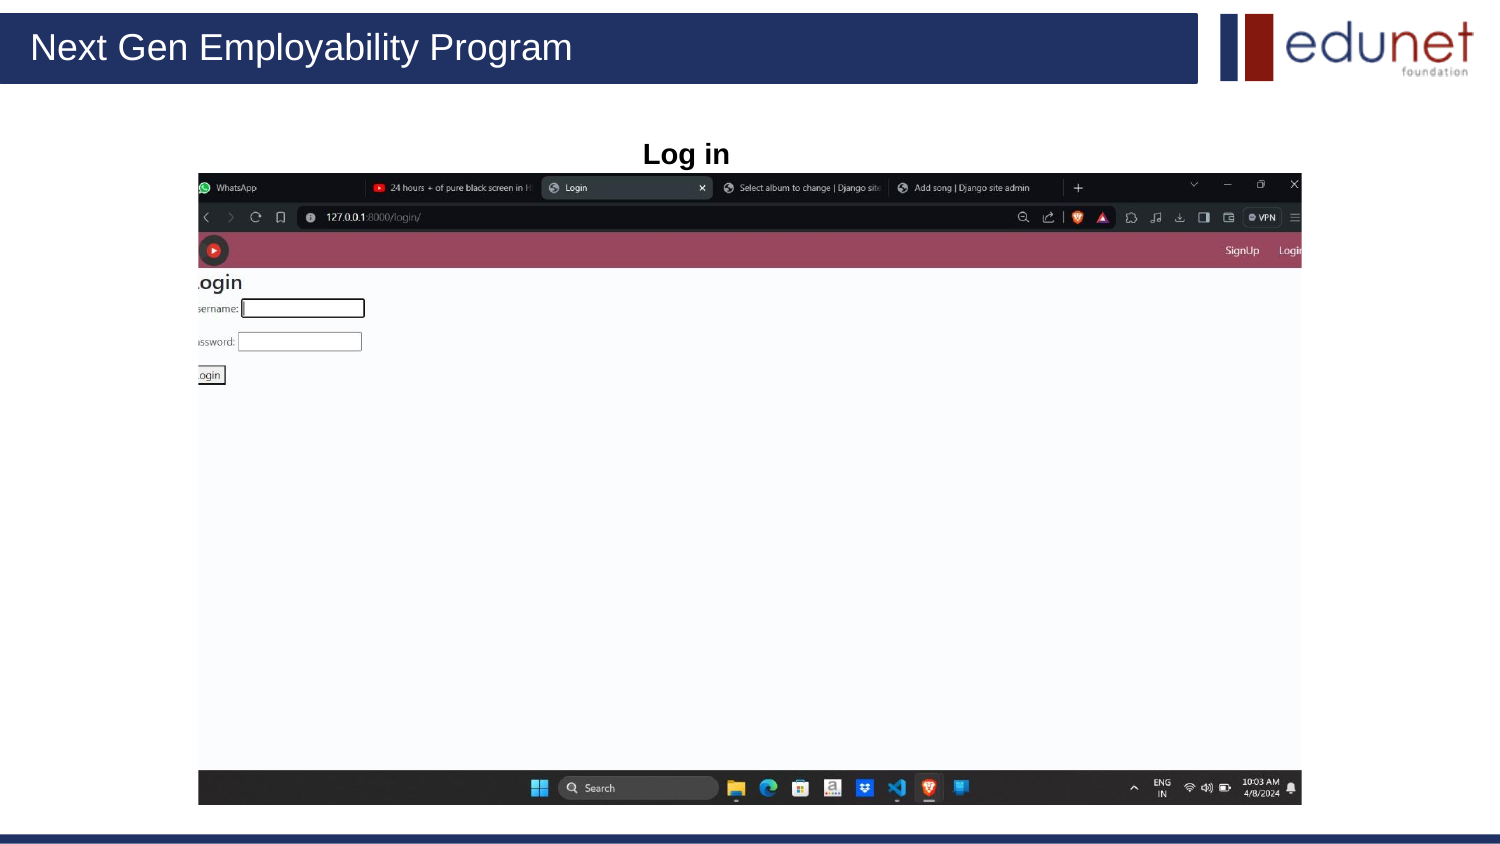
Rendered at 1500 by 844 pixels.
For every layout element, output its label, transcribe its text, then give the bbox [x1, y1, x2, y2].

picture [198, 173, 1302, 805]
text_box Log in [640, 132, 861, 170]
picture [1285, 20, 1474, 77]
text_box Next Gen Employability Program [28, 21, 576, 69]
